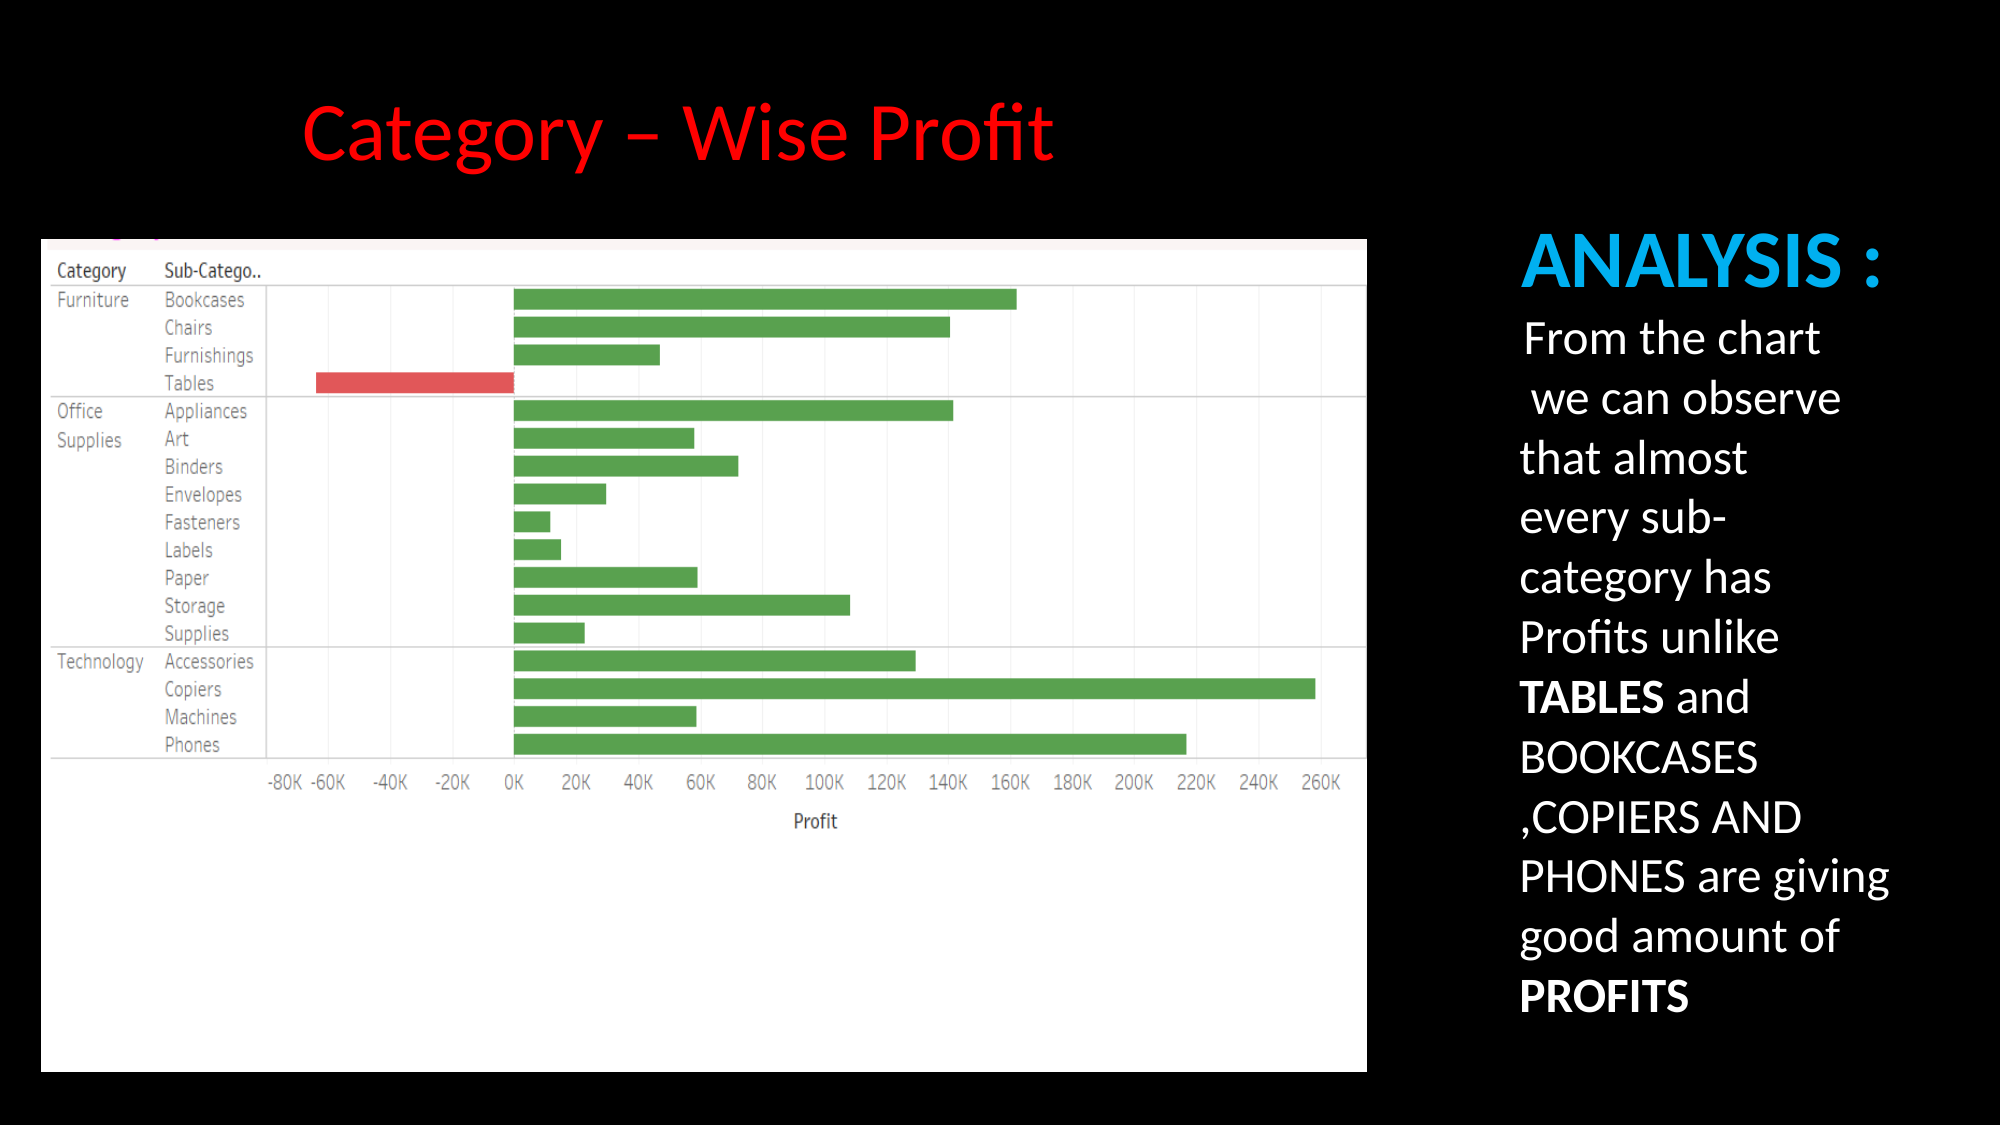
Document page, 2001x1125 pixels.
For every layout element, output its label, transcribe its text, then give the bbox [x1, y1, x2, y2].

picture [41, 239, 1367, 1072]
title Category – Wise Profit [137, 59, 1838, 203]
list ANALYSIS : From the chart we can observe that almost every sub- category has Profits unlike TABLES and BOOKCASES ,COPIERS AND PHONES are giving good amount of PROFITS [1467, 209, 1952, 1069]
